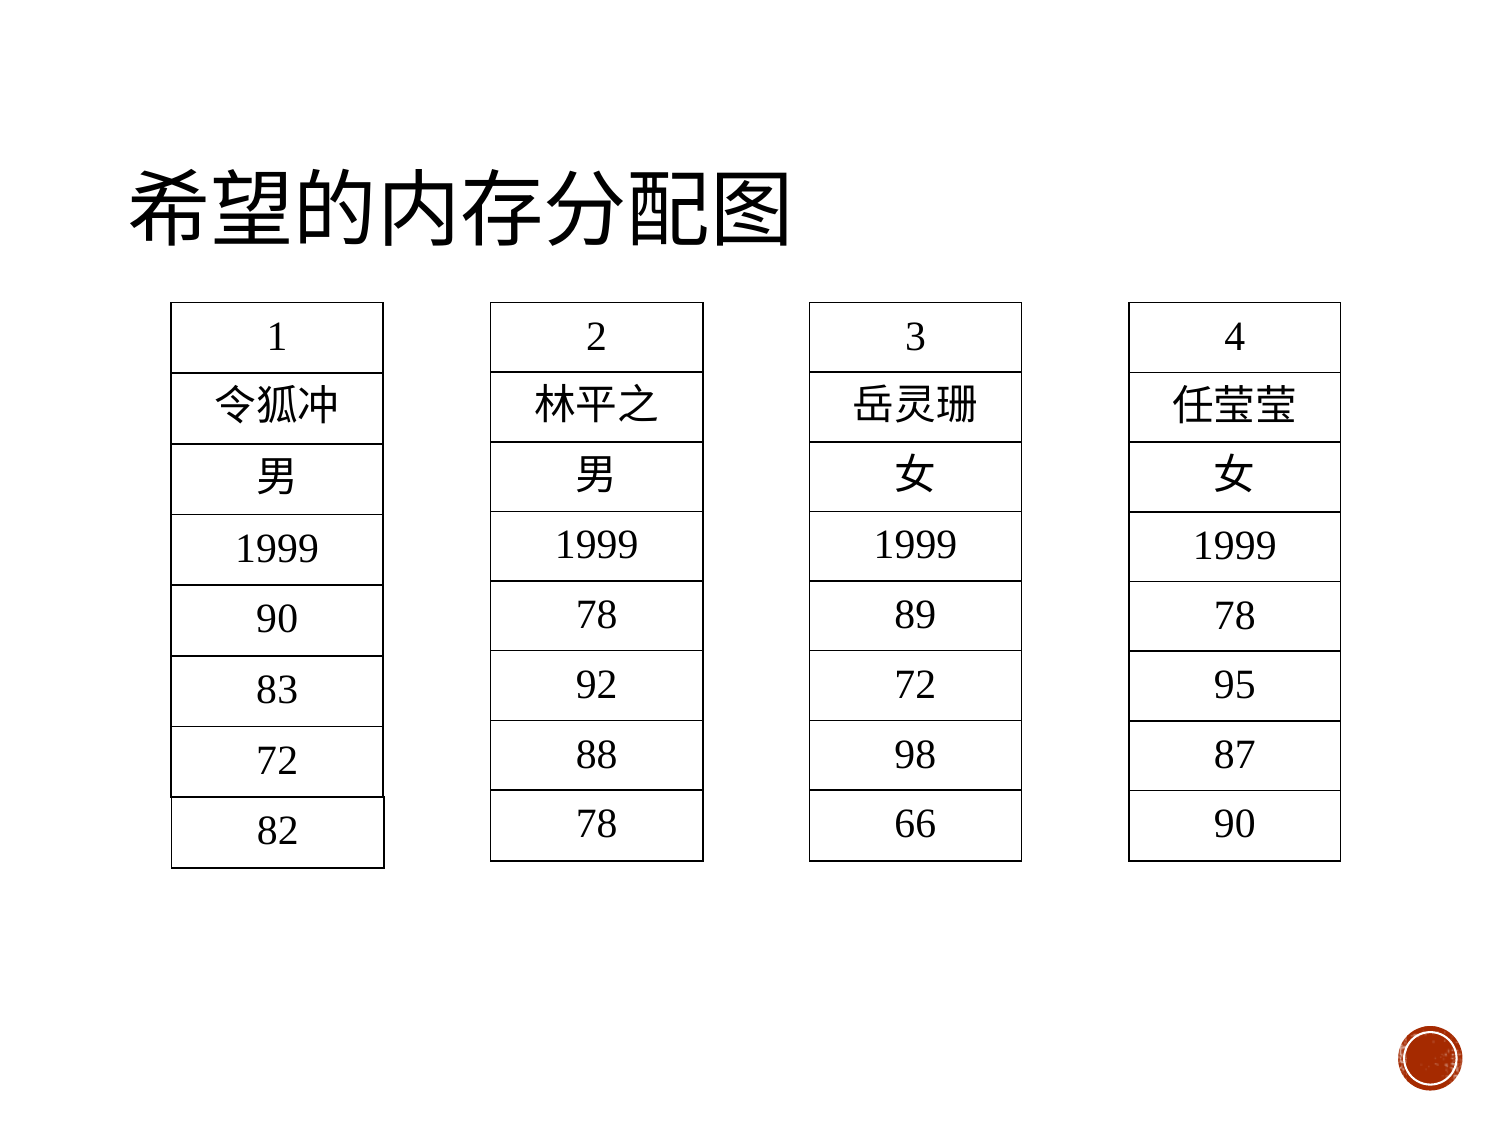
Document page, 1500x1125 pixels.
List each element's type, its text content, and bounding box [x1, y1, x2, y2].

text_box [172, 302, 1339, 867]
slide_number [1391, 1028, 1471, 1089]
title 希望的内存分配图 [112, 79, 1388, 344]
